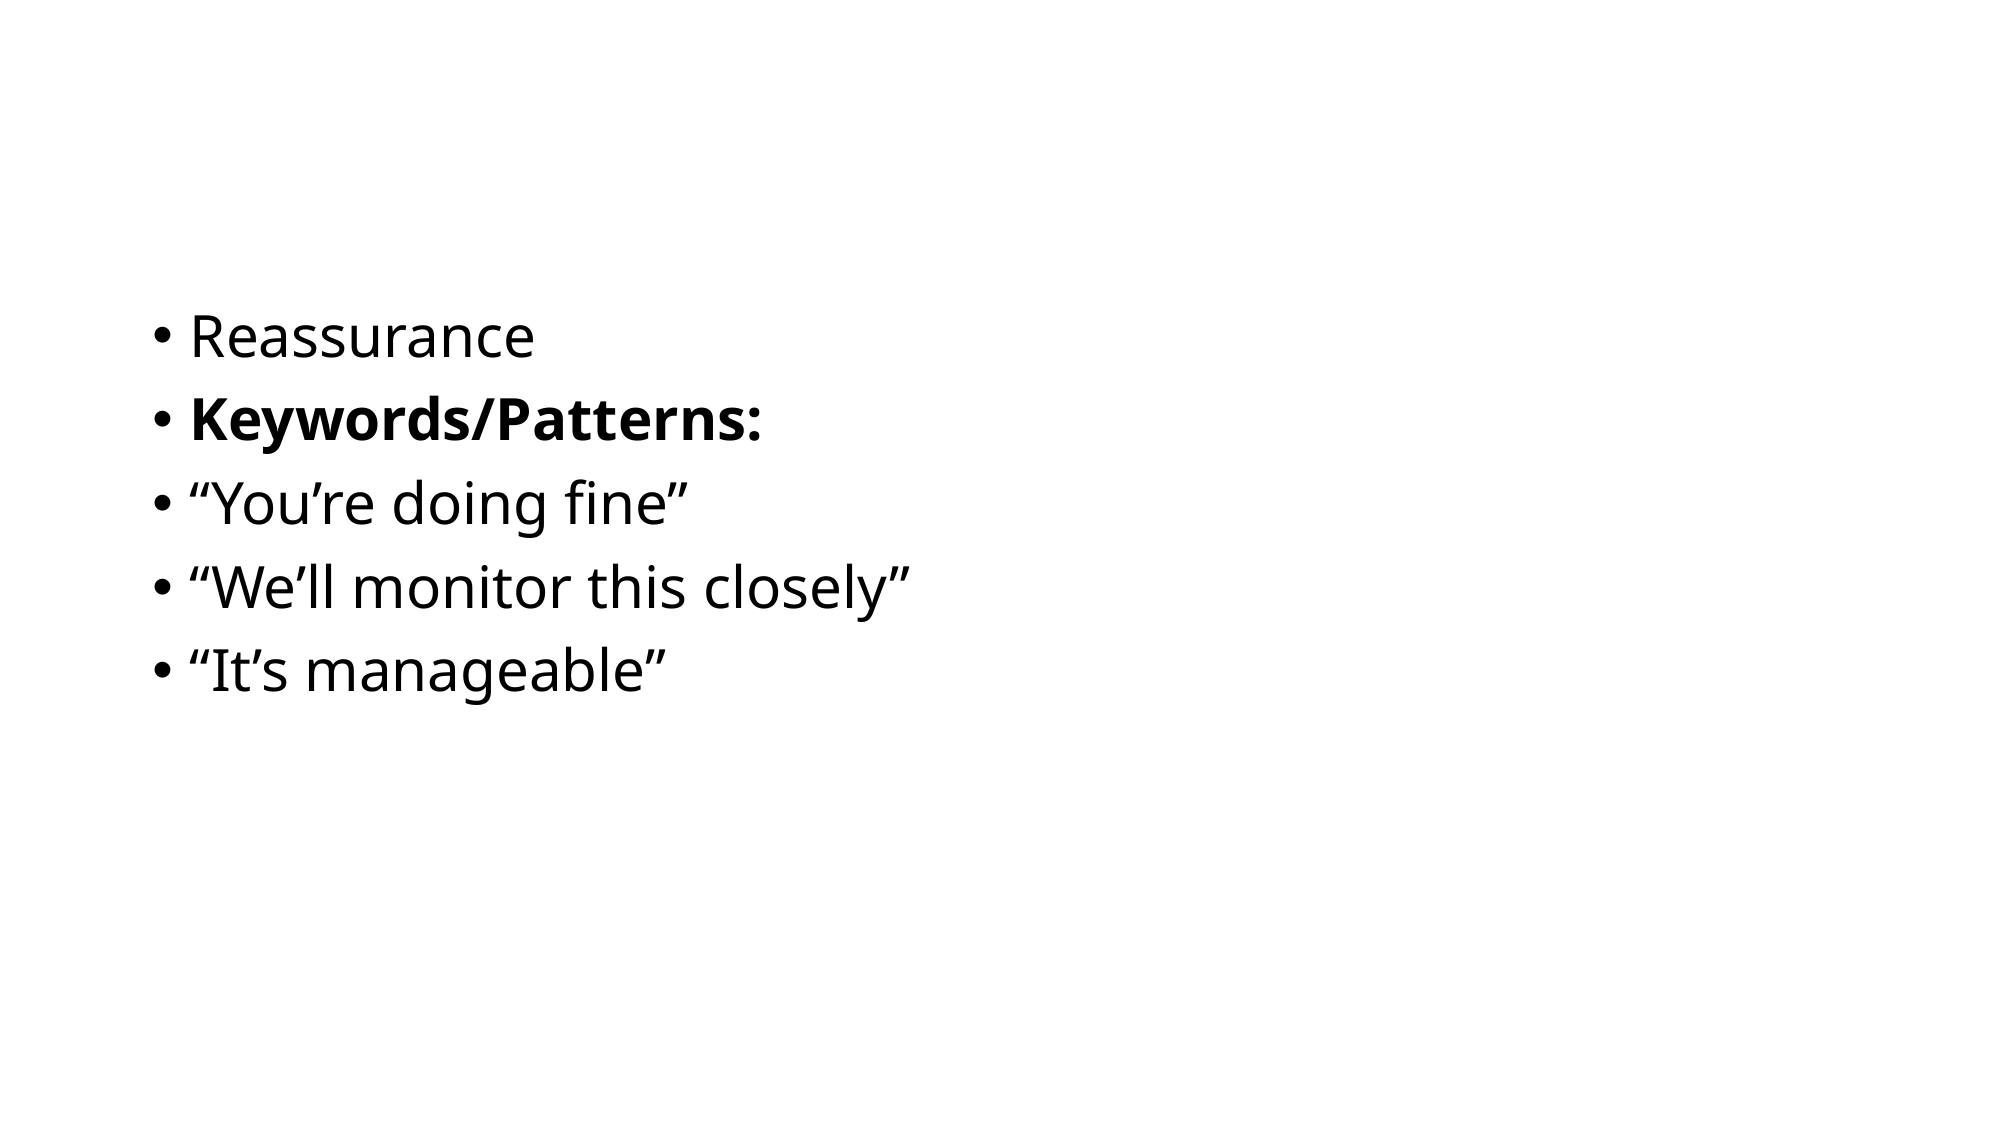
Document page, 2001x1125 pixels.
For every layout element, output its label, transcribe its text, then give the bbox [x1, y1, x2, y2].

list Reassurance Keywords/Patterns: “You’re doing fine” “We’ll monitor this closely” “It’s manageable” [137, 299, 1863, 1014]
